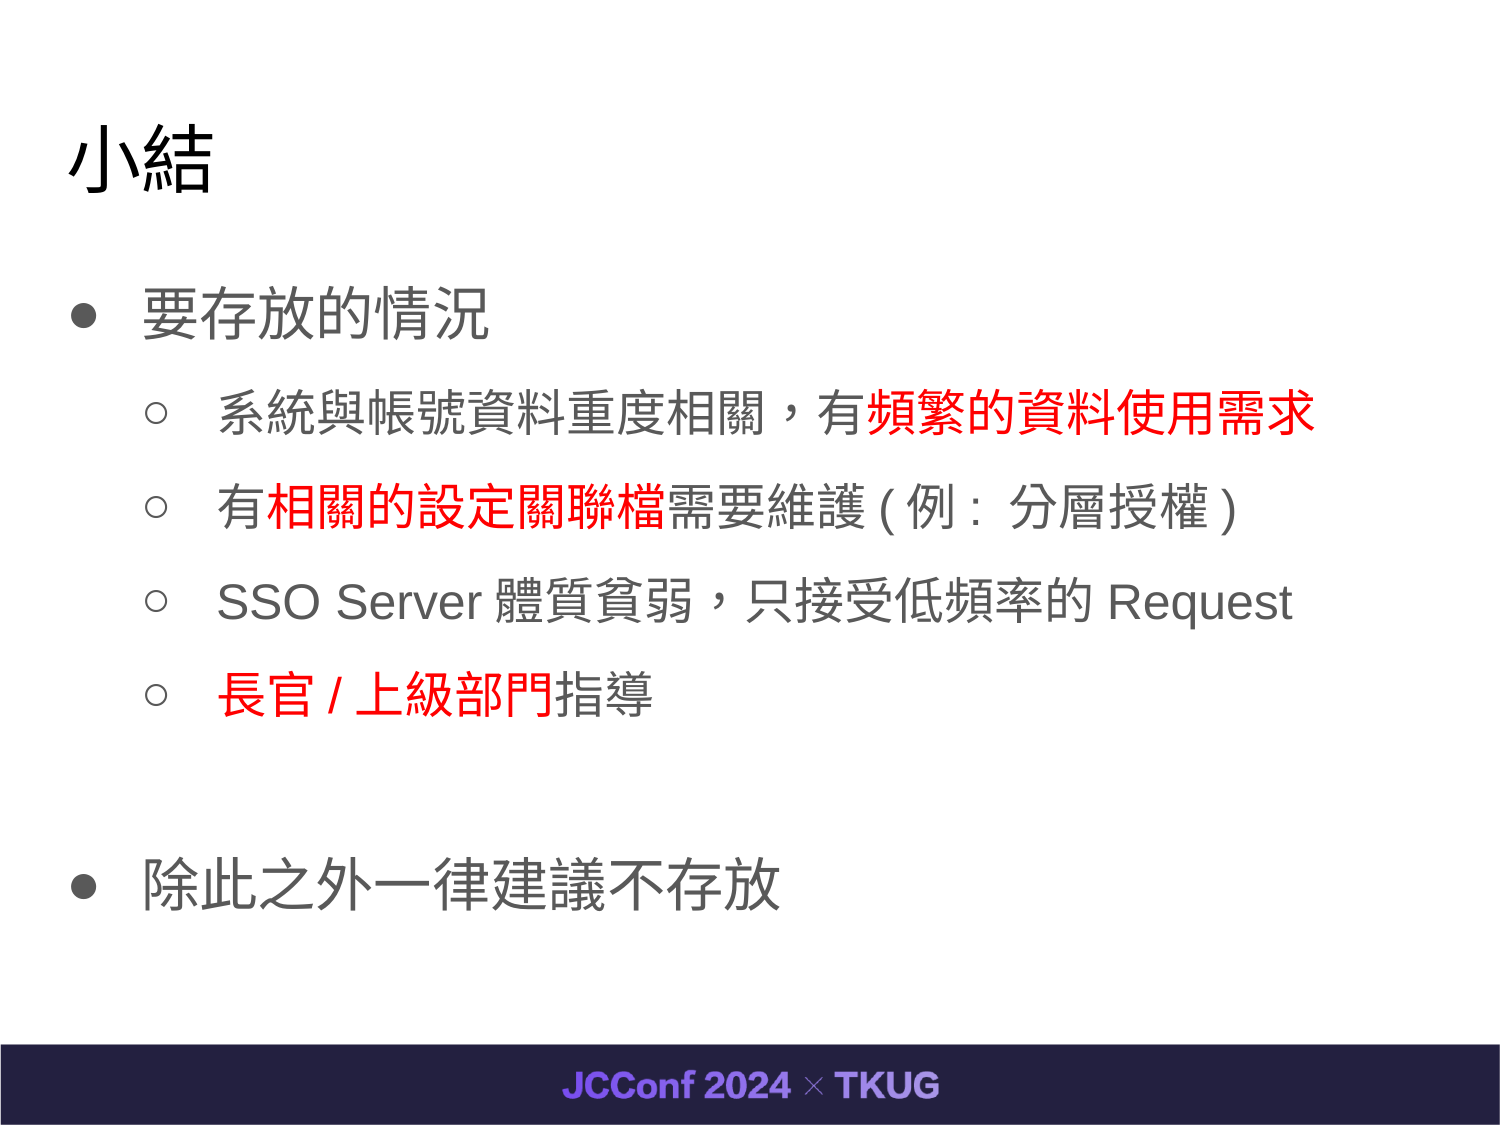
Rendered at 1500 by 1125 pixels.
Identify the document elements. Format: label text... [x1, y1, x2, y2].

list 要存放的情況 系統與帳號資料重度相關，有頻繁的資料使用需求 有相關的設定關聯檔需要維護(例: 分層授權) SSO Server體質貧弱，只接受低頻率的Request 長官/上級部門指導 除此之外一律建議不存放 [51, 252, 1449, 1000]
picture [0, 1044, 1500, 1125]
title 小結 [51, 97, 1449, 223]
